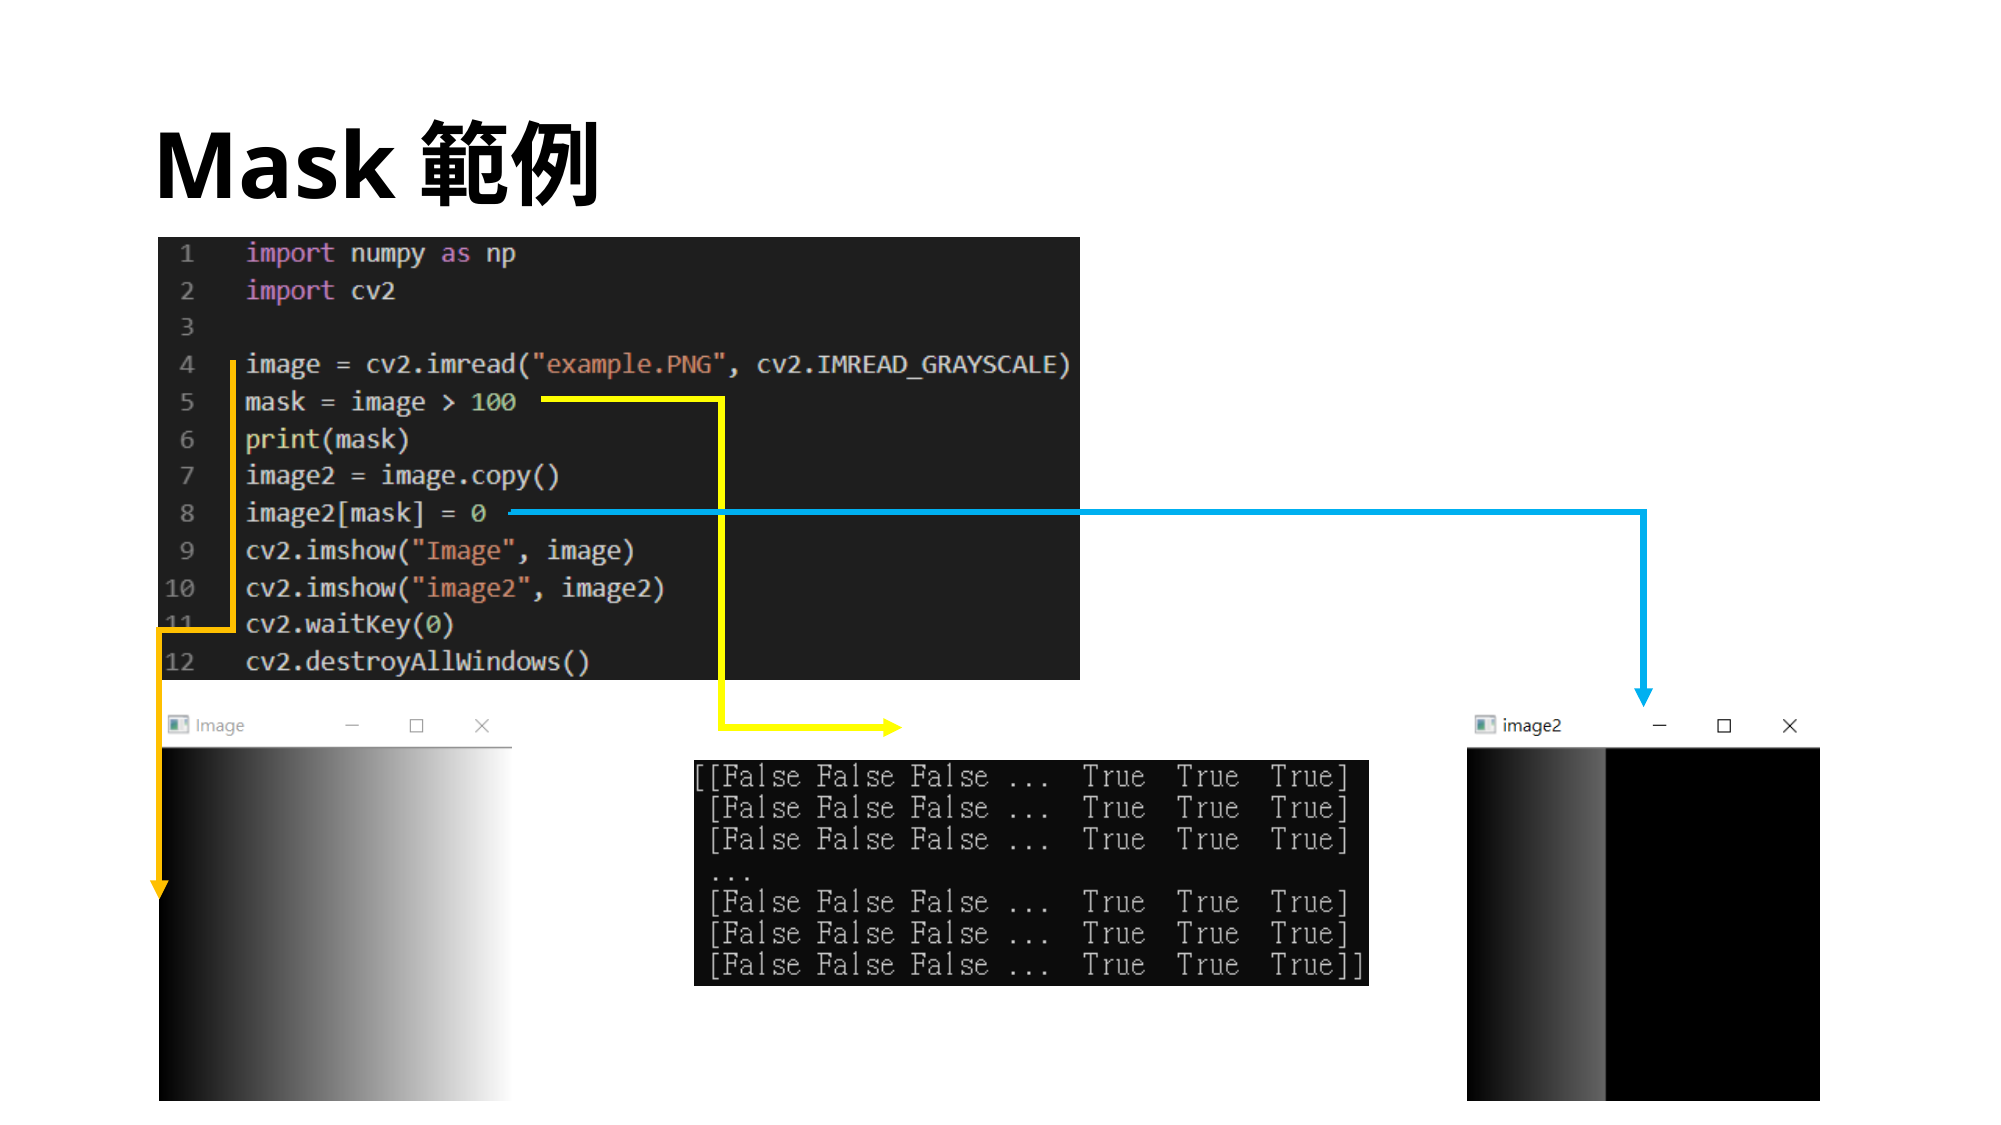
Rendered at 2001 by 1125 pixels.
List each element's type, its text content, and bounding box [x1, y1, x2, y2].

picture [1467, 707, 1820, 1102]
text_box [540, 708, 903, 728]
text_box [540, 398, 903, 512]
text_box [511, 512, 1644, 708]
picture [694, 760, 1369, 986]
title Mask範例 [137, 59, 1863, 278]
picture [159, 707, 512, 1102]
picture [158, 237, 1080, 680]
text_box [0, 592, 466, 667]
